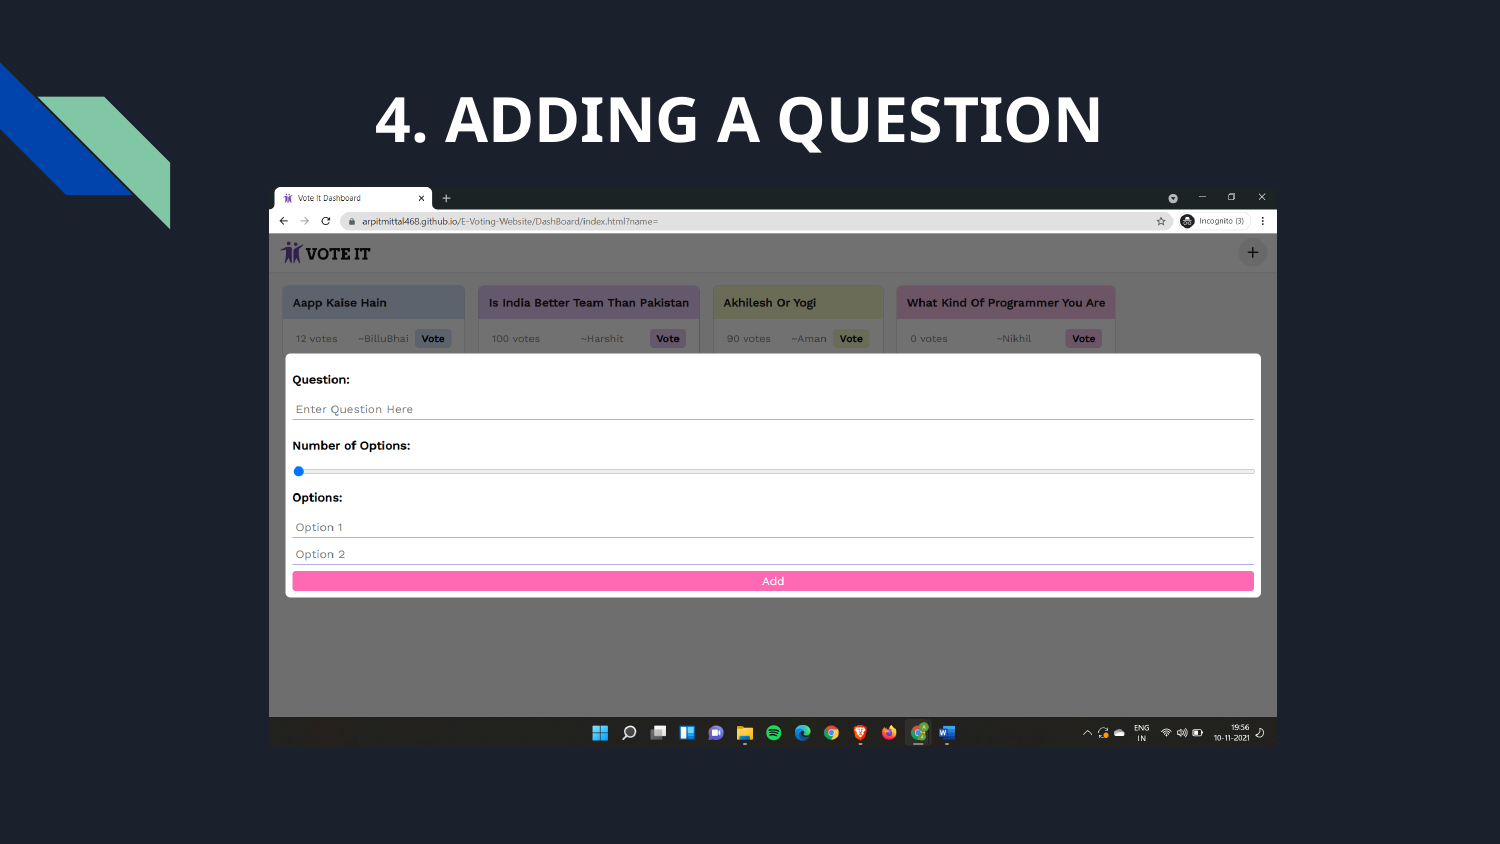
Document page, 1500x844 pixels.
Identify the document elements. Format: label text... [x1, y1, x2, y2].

picture [268, 187, 1277, 748]
title 4. ADDING A QUESTION [360, 64, 1368, 215]
